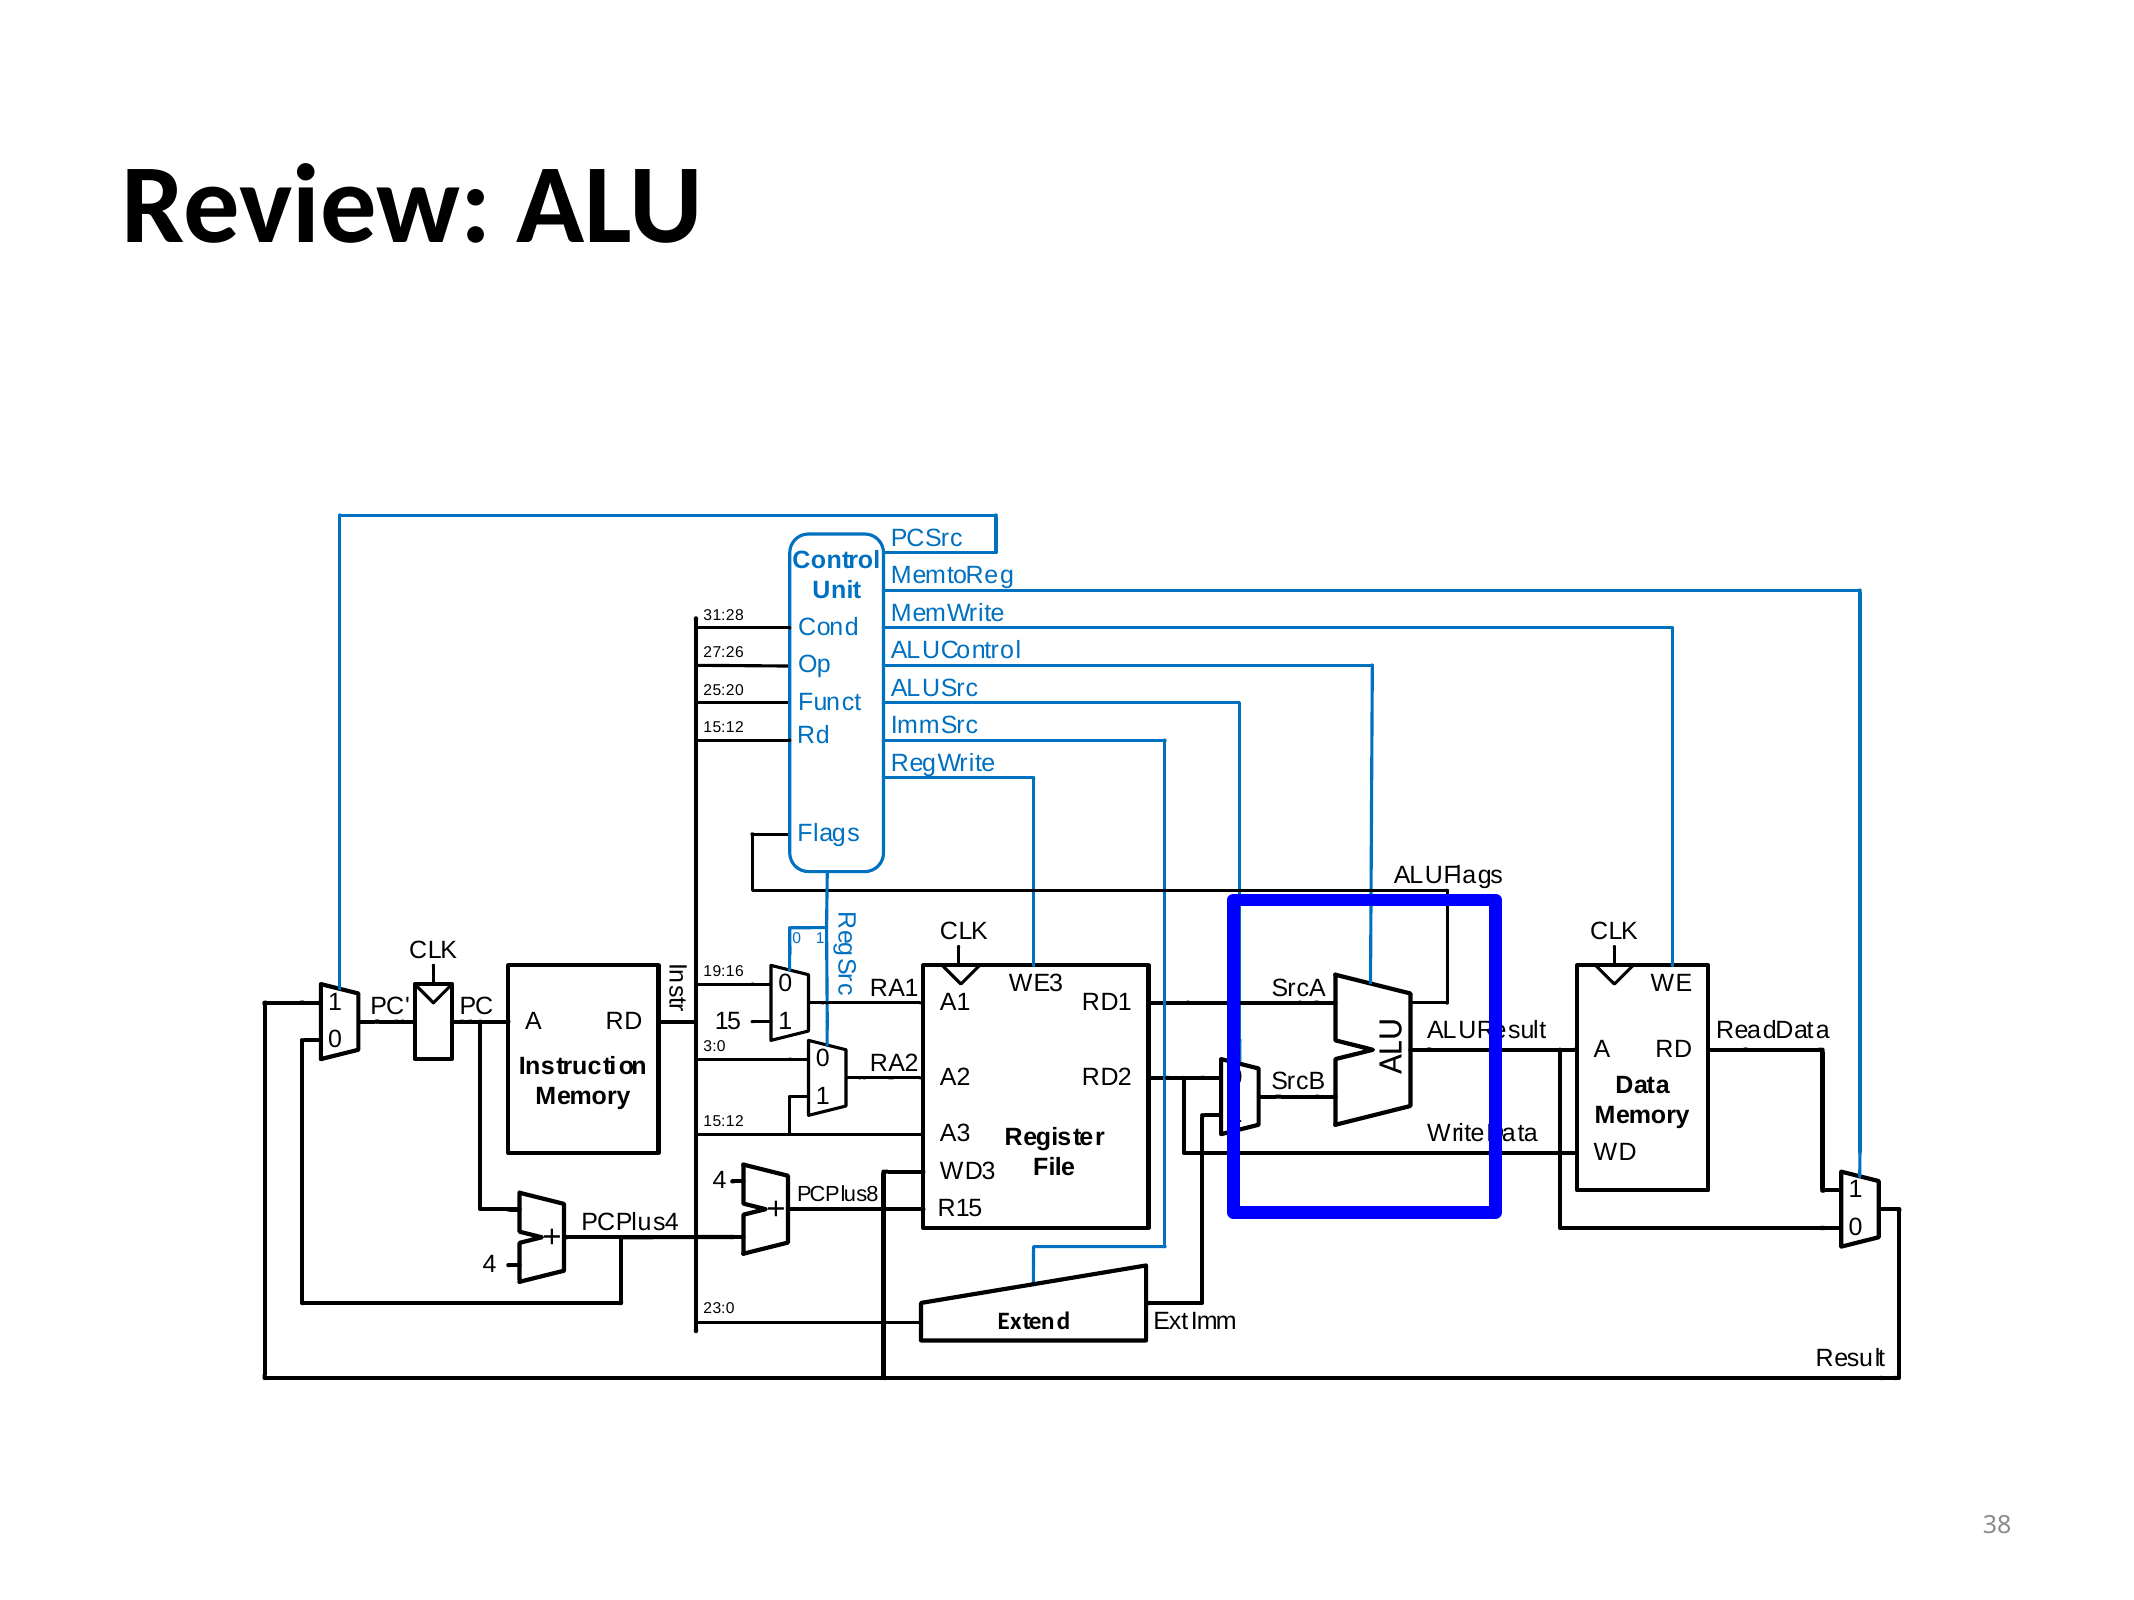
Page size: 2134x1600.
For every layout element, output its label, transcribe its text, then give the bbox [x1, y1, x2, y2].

title Review: ALU [106, 64, 2027, 331]
slide_number 38 [1528, 1483, 2027, 1569]
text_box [257, 508, 1903, 1385]
